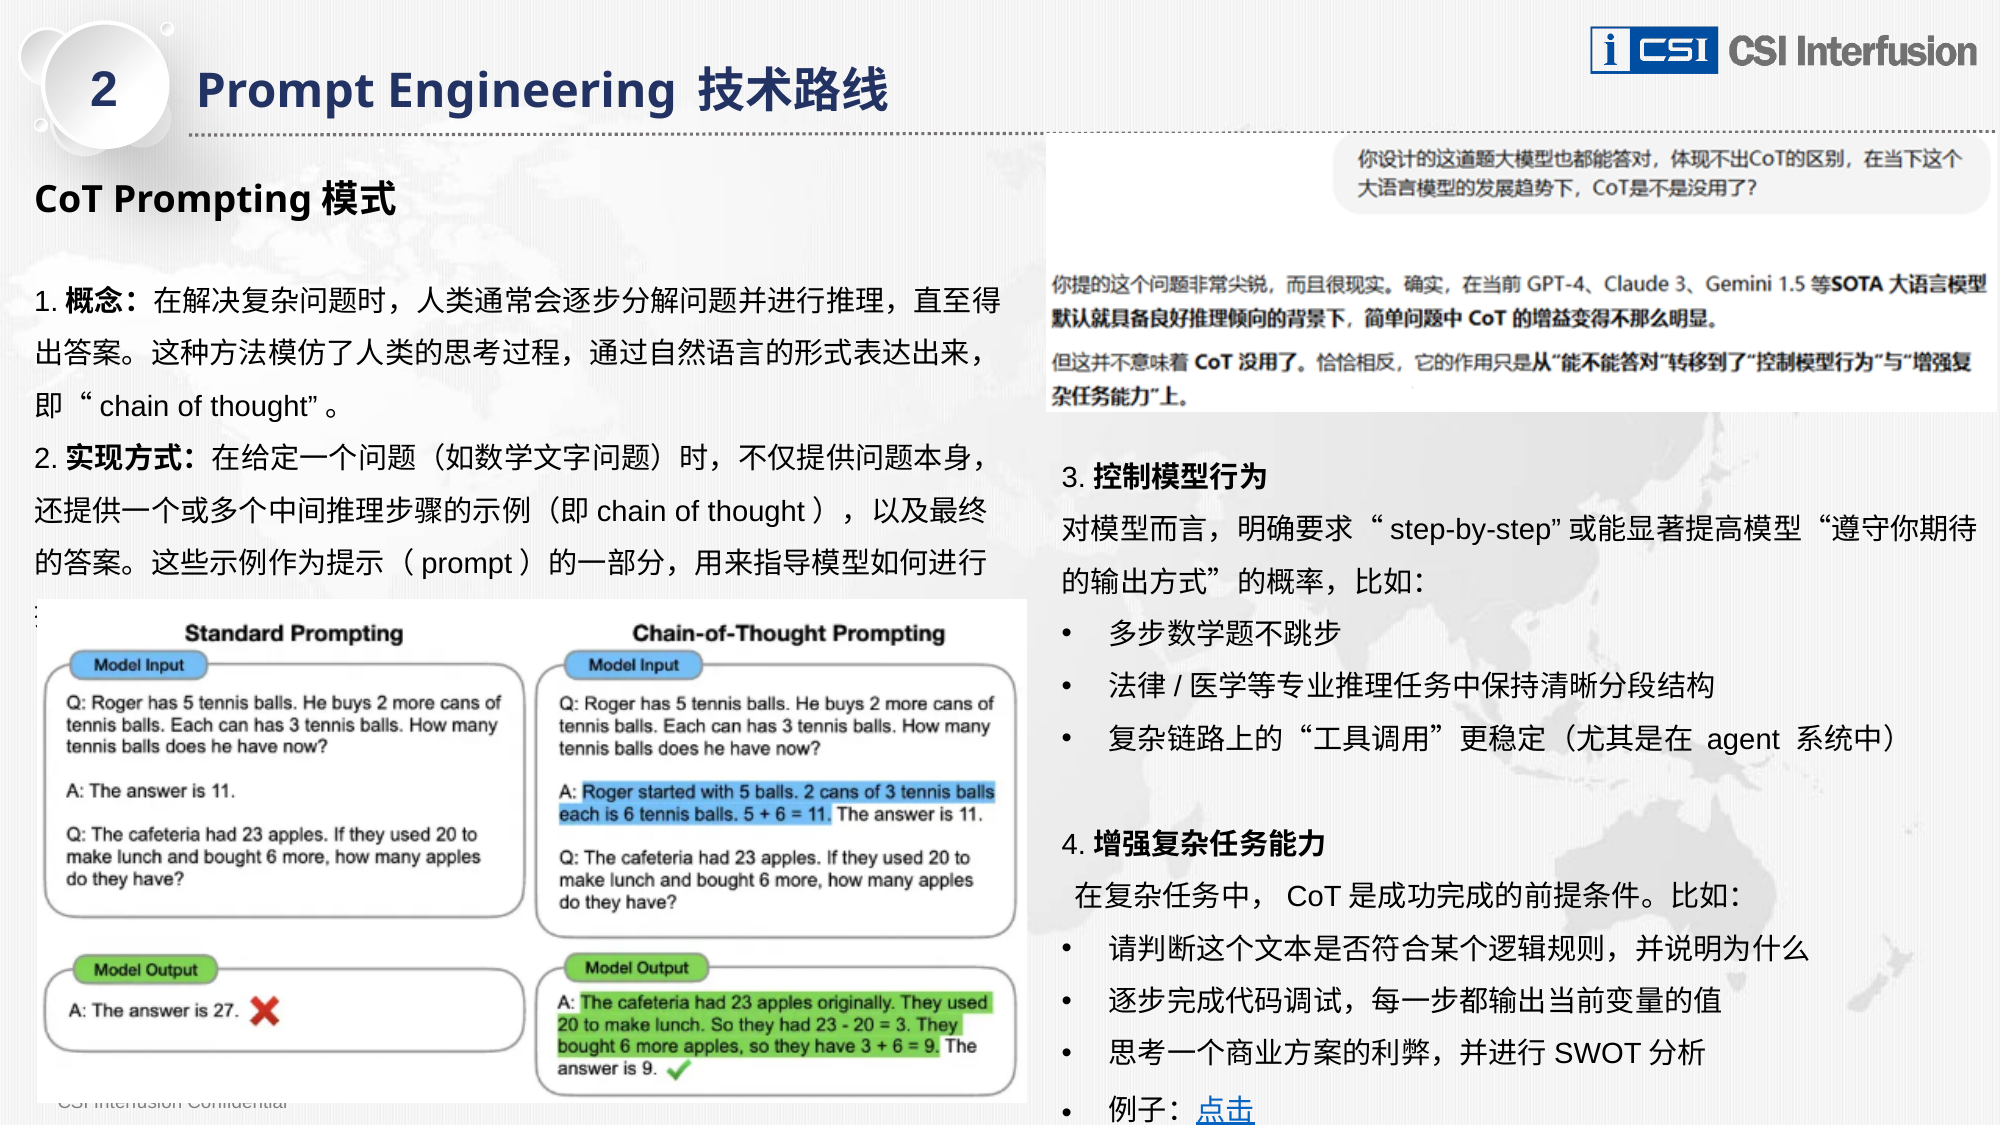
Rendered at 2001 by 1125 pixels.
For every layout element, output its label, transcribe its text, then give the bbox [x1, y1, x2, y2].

text_box CoT Prompting模式 1.概念：在解决复杂问题时，人类通常会逐步分解问题并进行推理，直至得出答案。这种方法模仿了人类的思考过程，通过自然语言的形式表达出来，即“chain of thought”。 2.实现方式：在给定一个问题（如数学文字问题）时，不仅提供问题本身，还提供一个或多个中间推理步骤的示例（即chain of thought），以及最终的答案。这些示例作为提示（prompt）的一部分，用来指导模型如何进行推理。 [19, 167, 1028, 639]
picture [0, 0, 2000, 1125]
text_box 3.控制模型行为 对模型而言，明确要求“step-by-step”或能显著提高模型“遵守你期待的输出方式”的概率，比如： 多步数学题不跳步 法律/医学等专业推理任务中保持清晰分段结构 复杂链路上的“工具调用”更稳定（尤其是在 agent 系统中） 4.增强复杂任务能力 在复杂任务中，CoT是成功完成的前提条件。比如： 请判断这个文本是否符合某个逻辑规则，并说明为什么 逐步完成代码调试，每一步都输出当前变量的值 思考一个商业方案的利弊，并进行SWOT分析 例子：点击 [1046, 433, 1997, 1125]
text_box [19, 22, 1997, 155]
